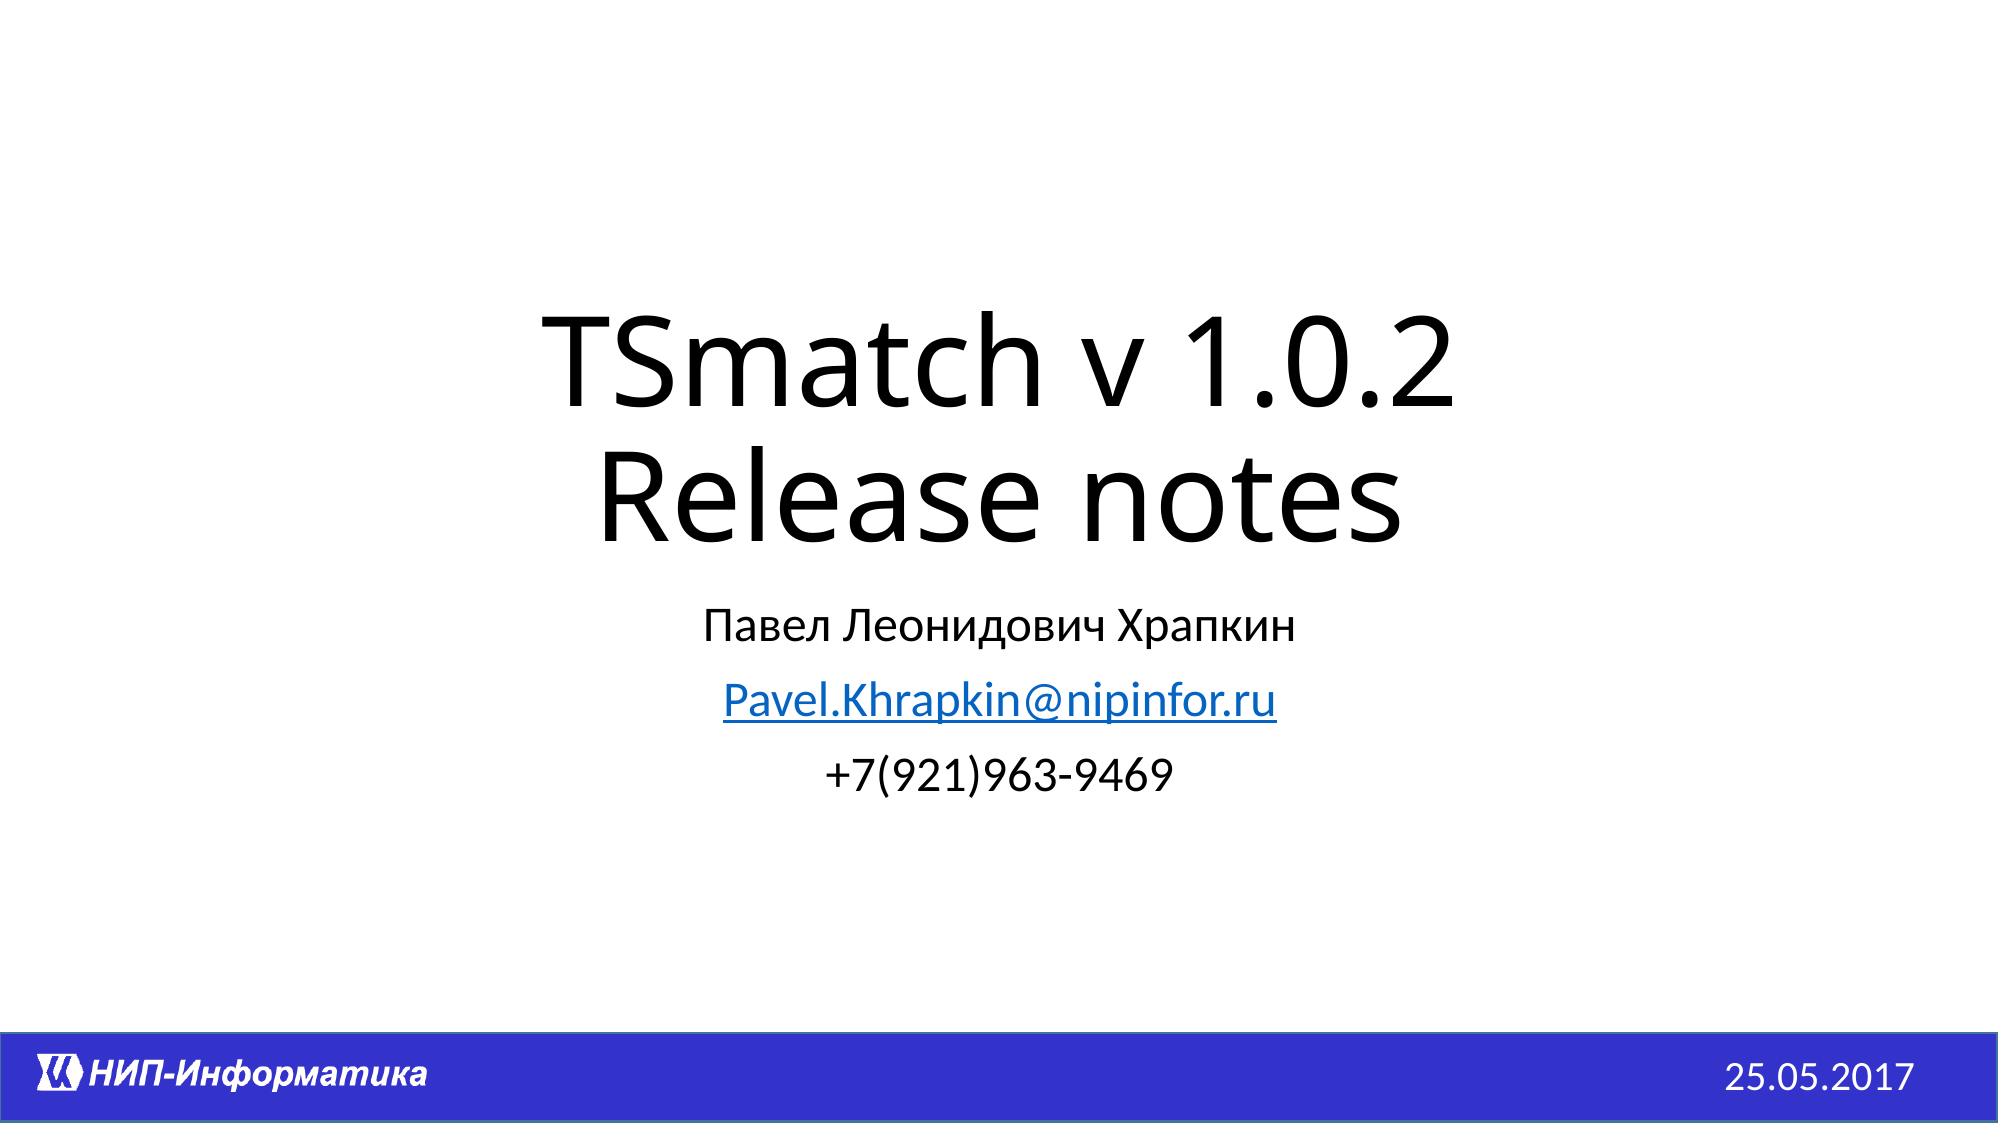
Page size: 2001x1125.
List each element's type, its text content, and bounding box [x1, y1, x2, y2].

subtitle Павел Леонидович Храпкин Pavel.Khrapkin@nipinfor.ru +7(921)963-9469 [249, 590, 1750, 863]
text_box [0, 1032, 1997, 1122]
title TSmatch v 1.0.2 Release notes [249, 184, 1750, 576]
